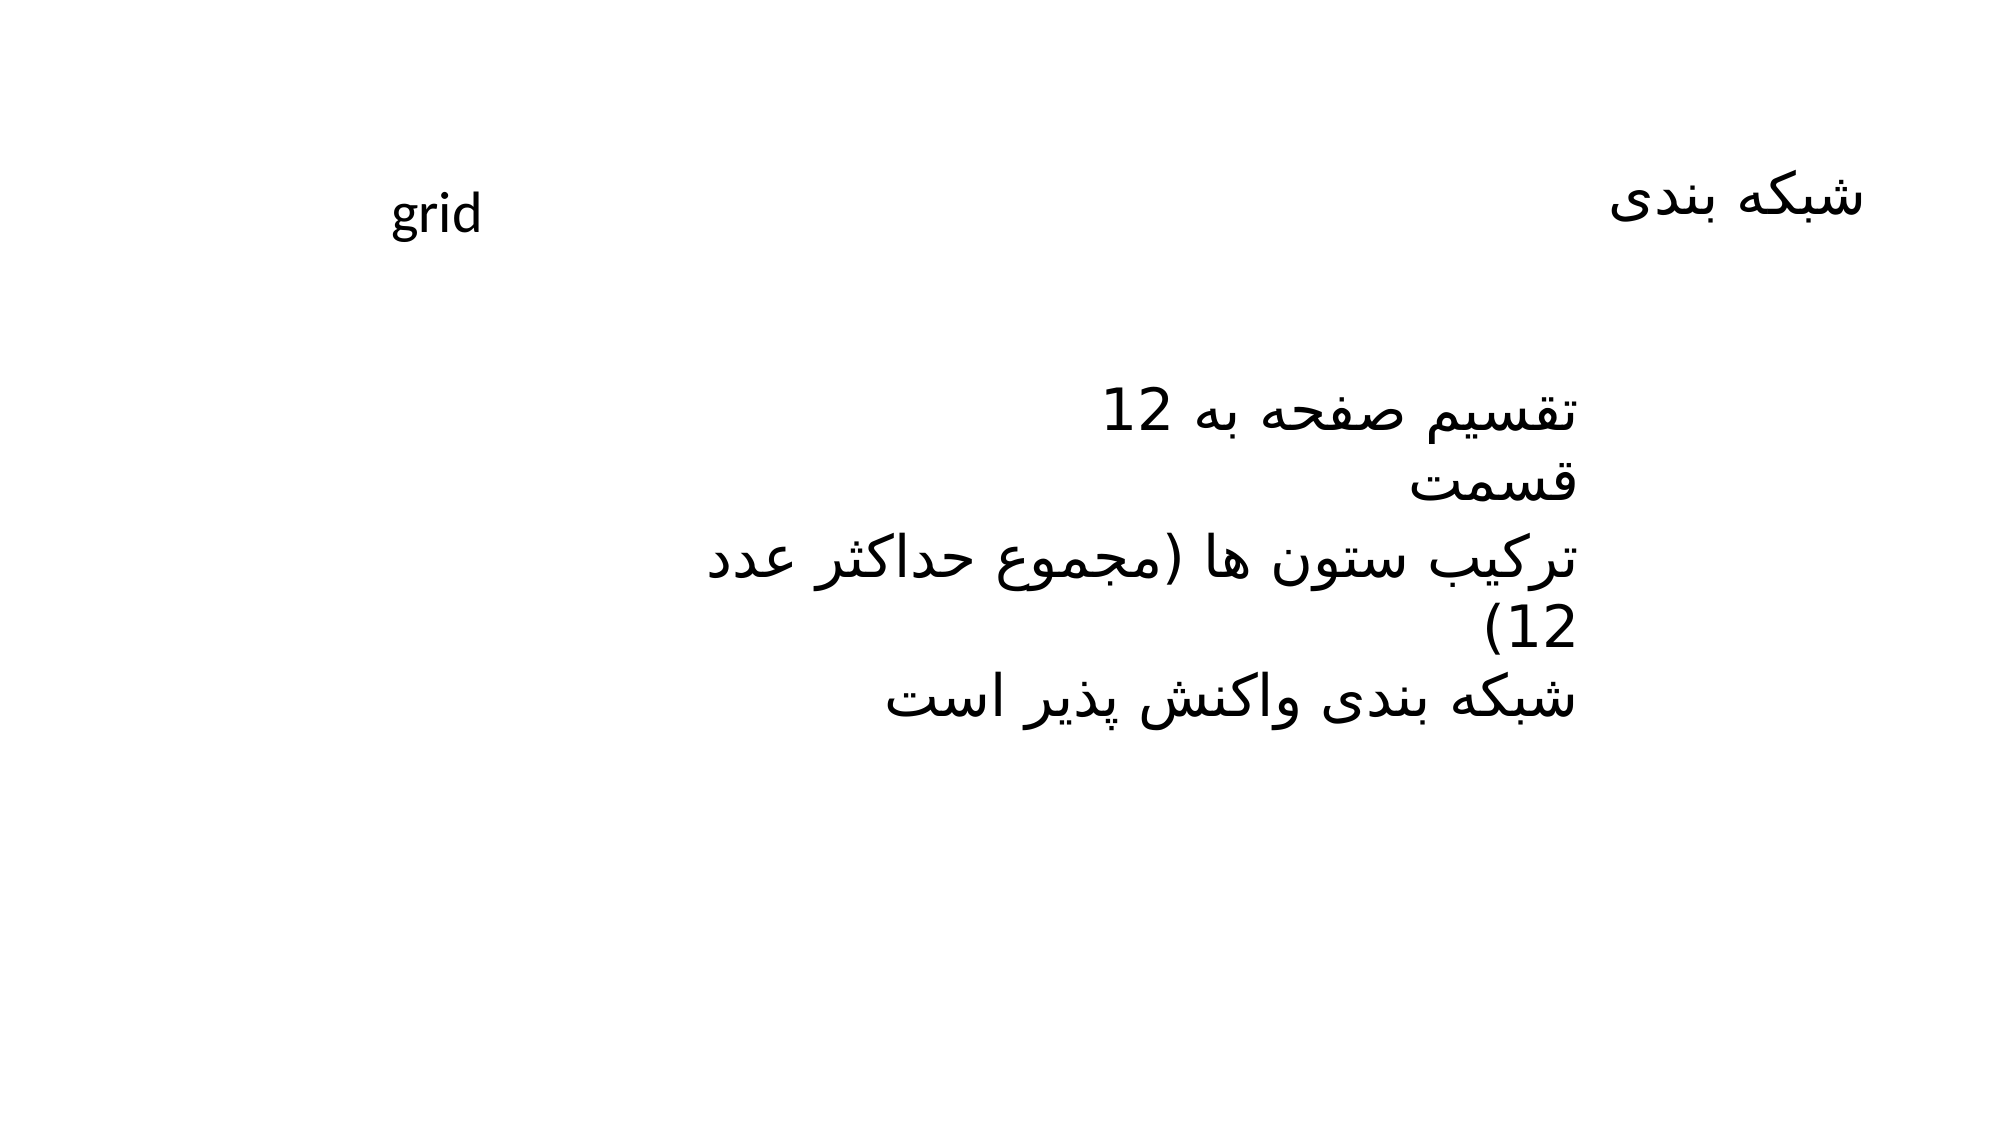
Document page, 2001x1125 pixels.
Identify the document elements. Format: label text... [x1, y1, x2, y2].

text_box شبکه بندی واکنش پذیر است [673, 650, 1595, 735]
text_box ترکیب ستون ها (مجموع حداکثر عدد 12) [673, 511, 1595, 650]
text_box grid [363, 167, 674, 252]
text_box شبکه بندی [1594, 148, 1892, 234]
text_box تقسیم صفحه به 12 قسمت [1017, 364, 1595, 511]
